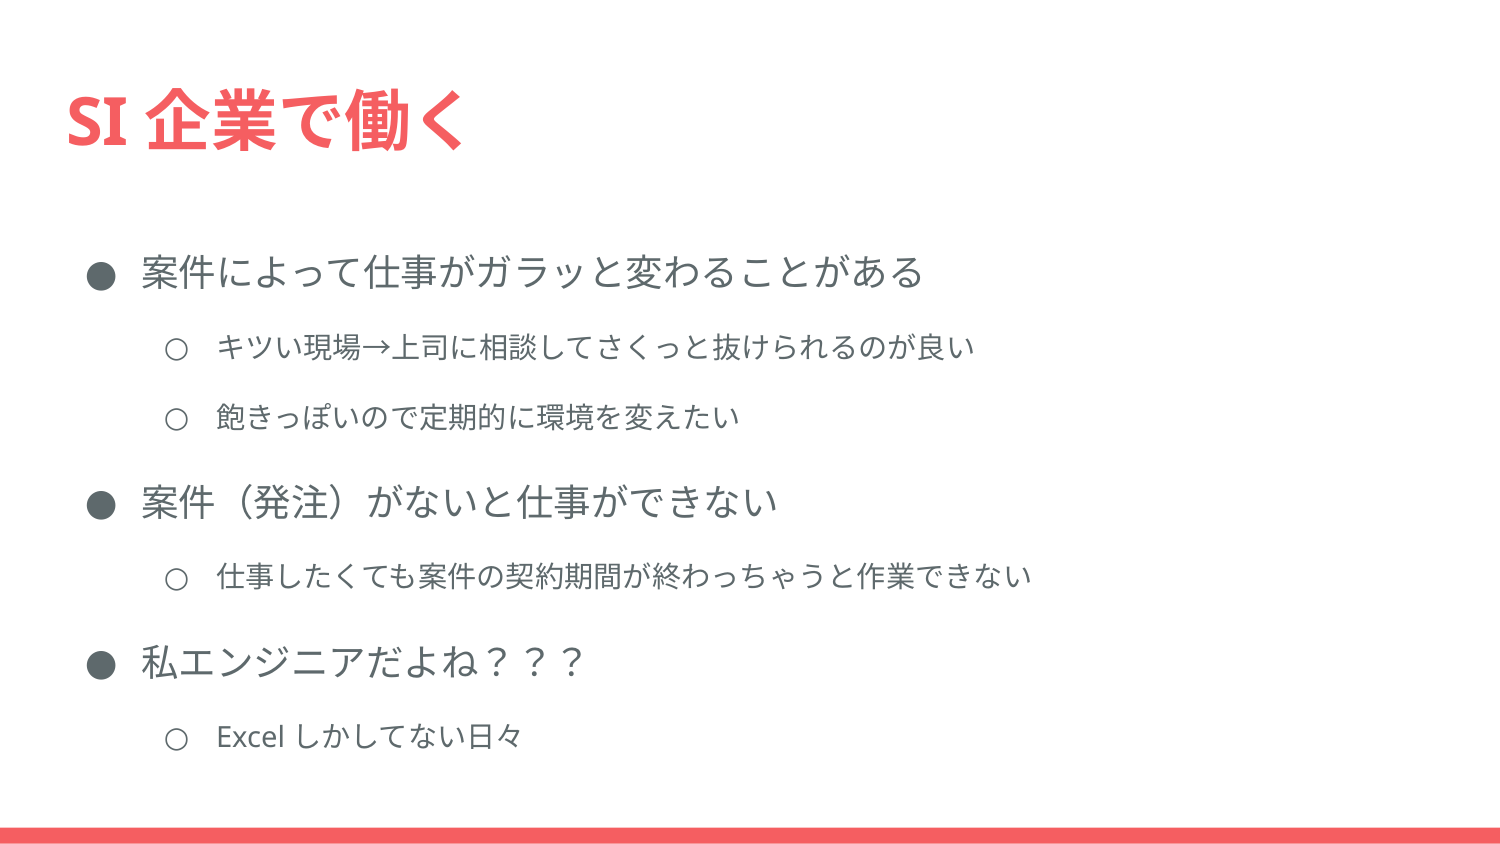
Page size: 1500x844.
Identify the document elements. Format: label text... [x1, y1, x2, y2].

title SI企業で働く [51, 64, 1449, 167]
list 案件によって仕事がガラッと変わることがある キツい現場→上司に相談してさくっと抜けられるのが良い 飽きっぽいので定期的に環境を変えたい 案件（発注）がないと仕事ができない 仕事したくても案件の契約期間が終わっちゃうと作業できない 私エンジニアだよね？？？ Excelしかしてない日々 [51, 189, 1449, 750]
